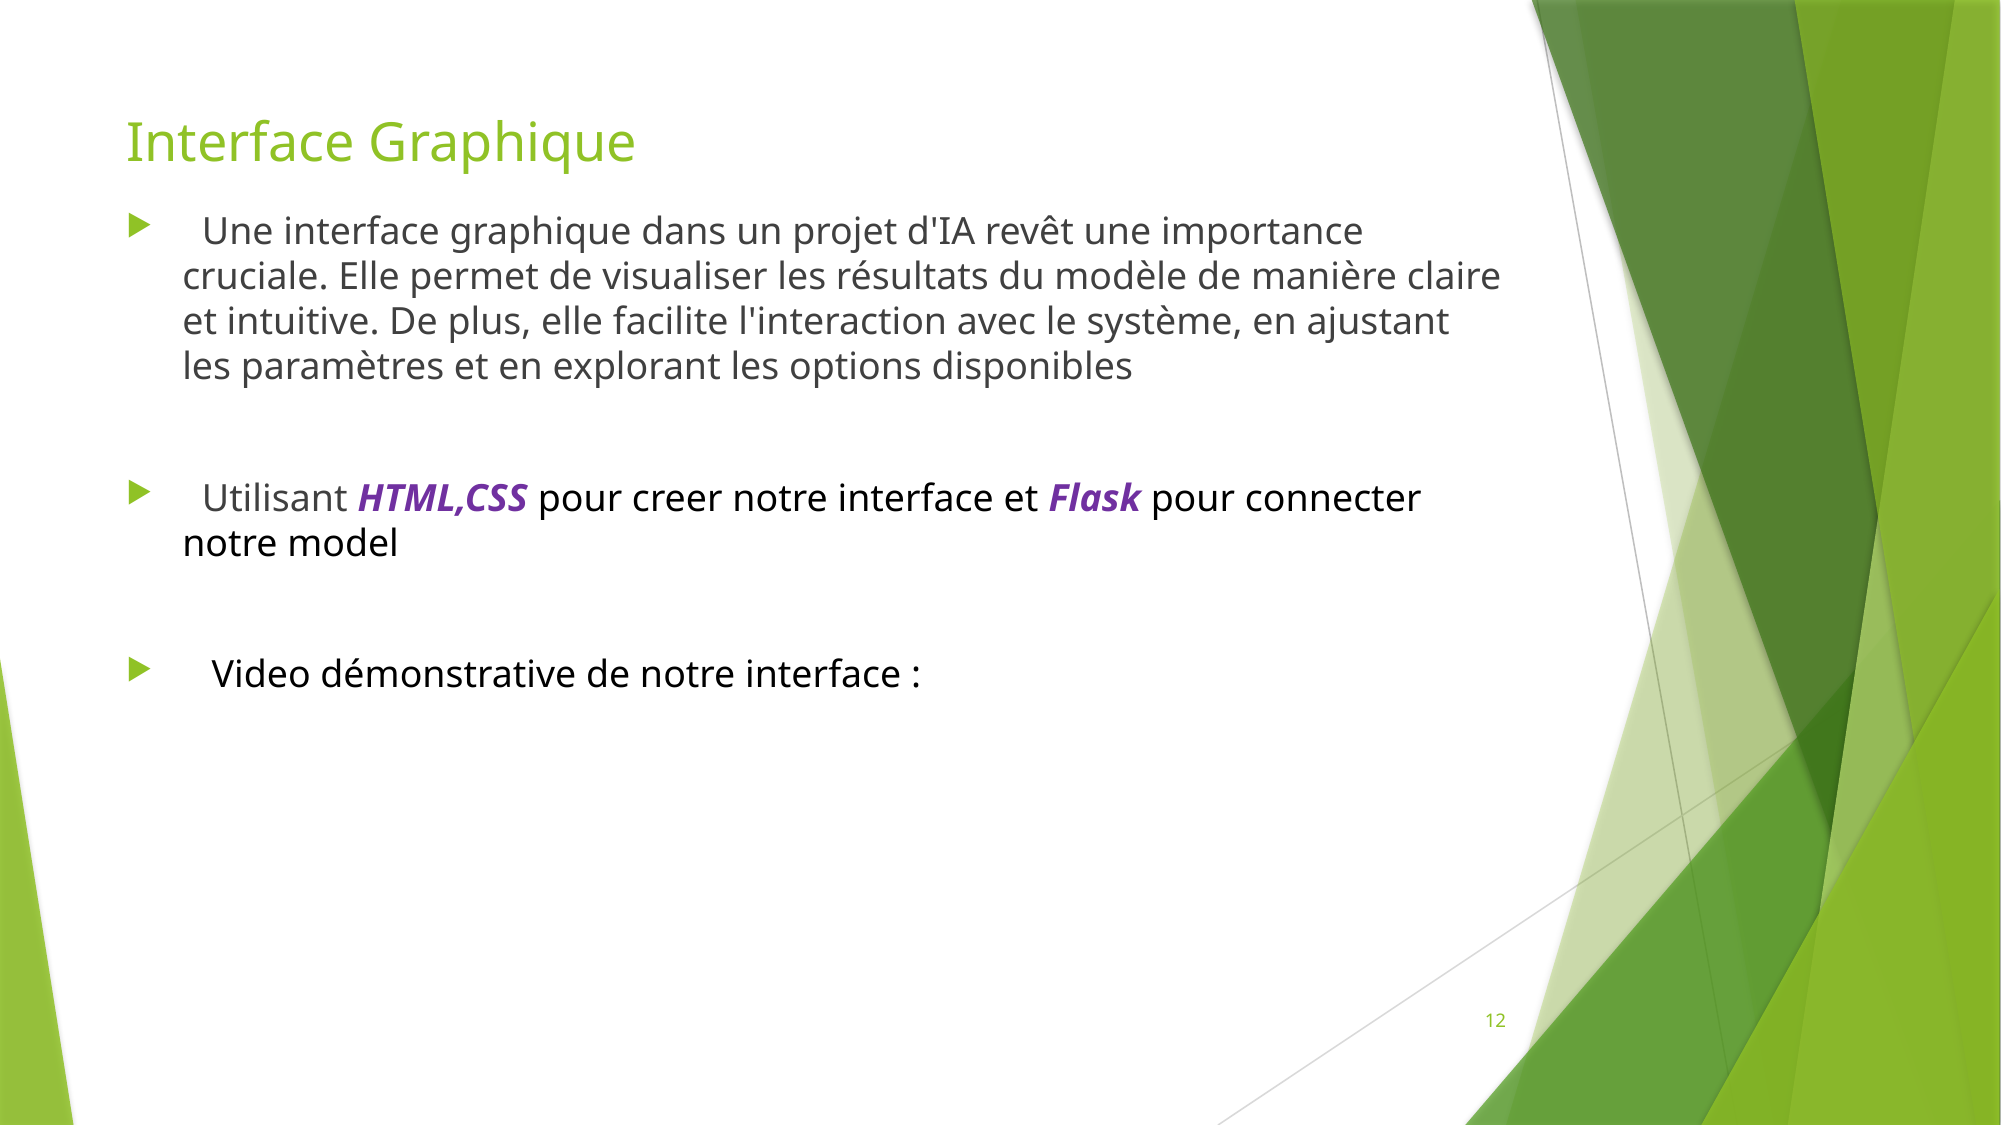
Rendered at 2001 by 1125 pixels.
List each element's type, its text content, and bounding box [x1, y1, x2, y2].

slide_number 12 [1409, 991, 1522, 1051]
title Interface Graphique [111, 99, 1522, 181]
list Une interface graphique dans un projet d'IA revêt une importance cruciale. Elle permet de visualiser les résultats du modèle de manière claire et intuitive. De plus, elle facilite l'interaction avec le système, en ajustant les paramètres et en explorant les options disponibles Utilisant HTML,CSS pour creer notre interface et Flask pour connecter notre model Video démonstrative de notre interface : [111, 199, 1522, 991]
